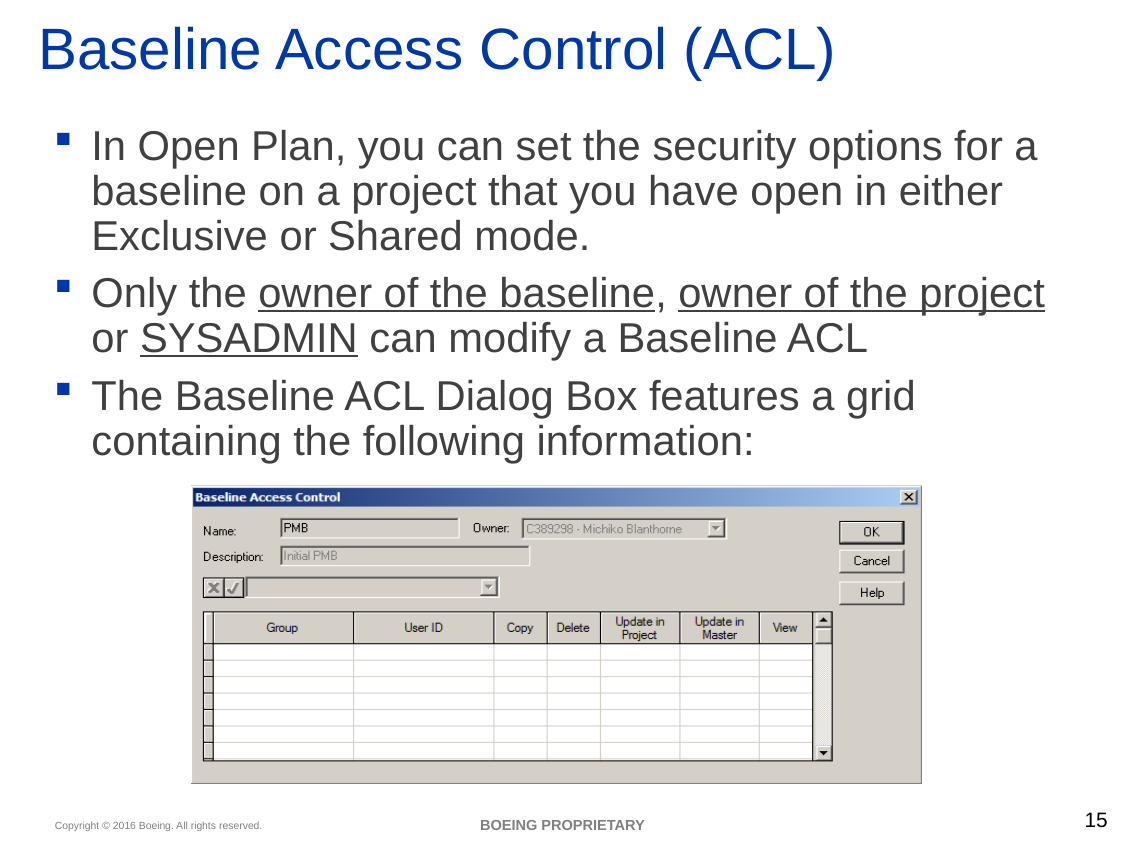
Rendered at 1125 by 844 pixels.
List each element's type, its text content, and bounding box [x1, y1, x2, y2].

title Baseline Access Control (ACL) [38, 18, 1032, 83]
picture [191, 485, 922, 784]
footer BOEING PROPRIETARY [365, 792, 760, 834]
slide_number 15 [816, 792, 1110, 834]
list In Open Plan, you can set the security options for a baseline on a project that you have open in either Exclusive or Shared mode. Only the owner of the baseline, owner of the project or SYSADMIN can modify a Baseline ACL The Baseline ACL Dialog Box features a grid containing the following information: [53, 123, 1051, 473]
